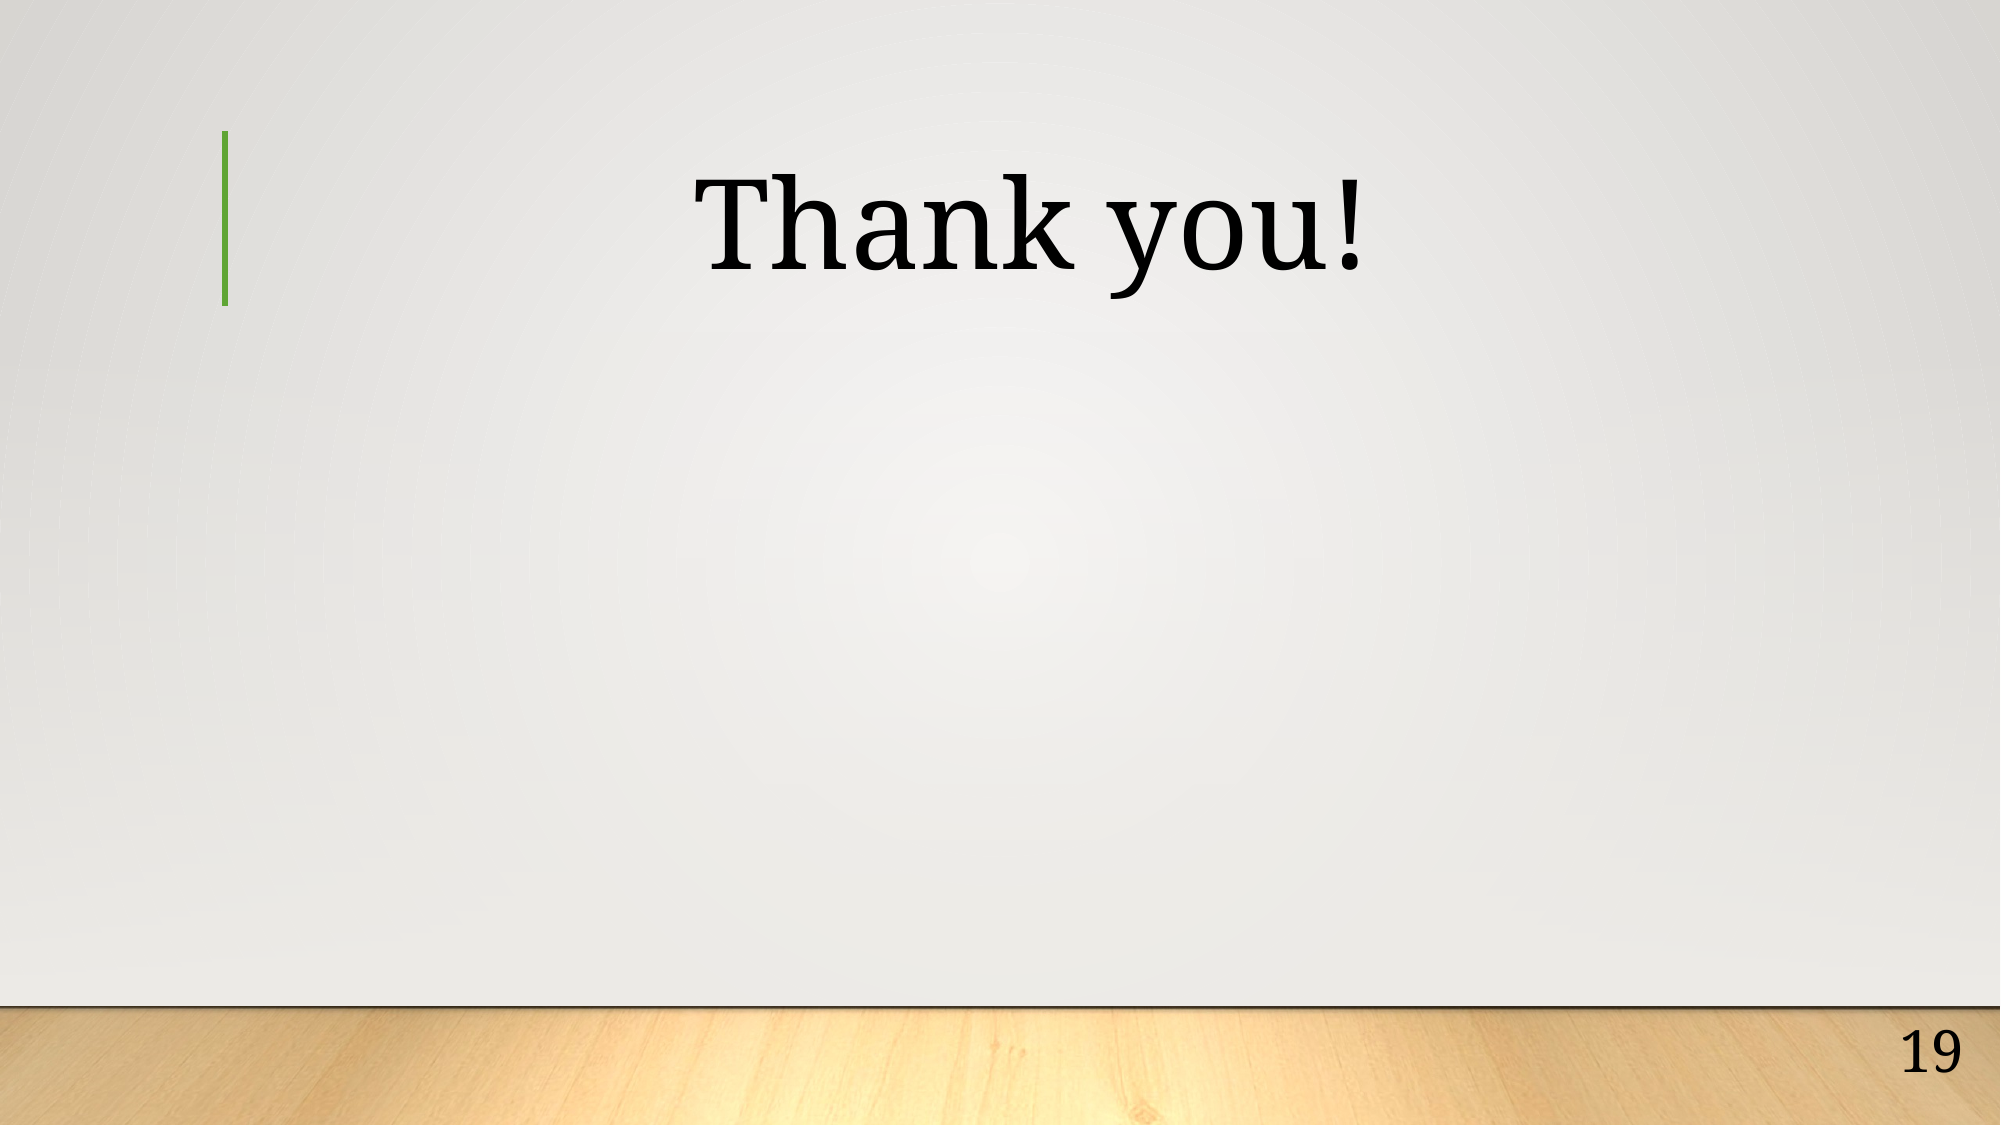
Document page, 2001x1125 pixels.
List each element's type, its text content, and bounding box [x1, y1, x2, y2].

title Thank you! [251, 131, 1814, 305]
picture [0, 1006, 2000, 1125]
slide_number 19 [1846, 1006, 1980, 1089]
